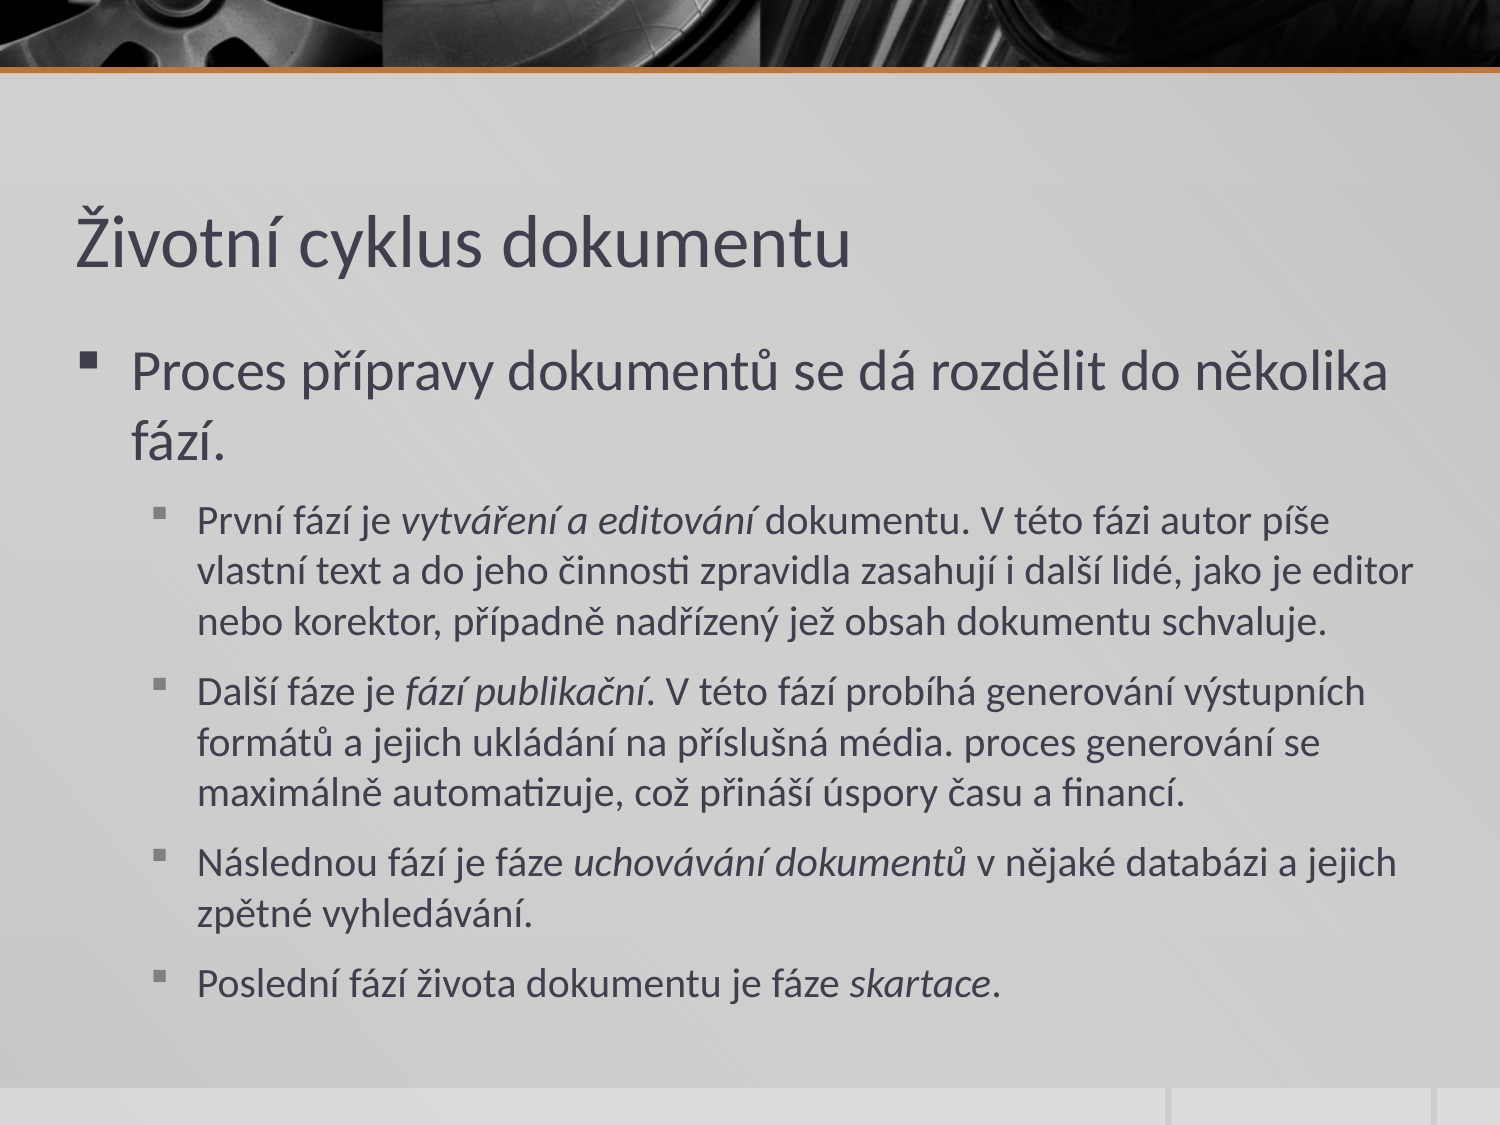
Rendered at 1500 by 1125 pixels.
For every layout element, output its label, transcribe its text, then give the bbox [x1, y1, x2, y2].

list Proces přípravy dokumentů se dá rozdělit do několika fází. První fází je vytváření a editování dokumentu. V této fázi autor píše vlastní text a do jeho činnosti zpravidla zasahují i další lidé, jako je editor nebo korektor, případně nadřízený jež obsah dokumentu schvaluje. Další fáze je fází publikační. V této fází probíhá generování výstupních formátů a jejich ukládání na příslušná média. proces generování se maximálně automatizuje, což přináší úspory času a financí. Následnou fází je fáze uchovávání dokumentů v nějaké databázi a jejich zpětné vyhledávání. Poslední fází života dokumentu je fáze skartace. [75, 324, 1425, 1071]
title Životní cyklus dokumentu [75, 162, 1425, 313]
picture [0, 0, 1500, 67]
